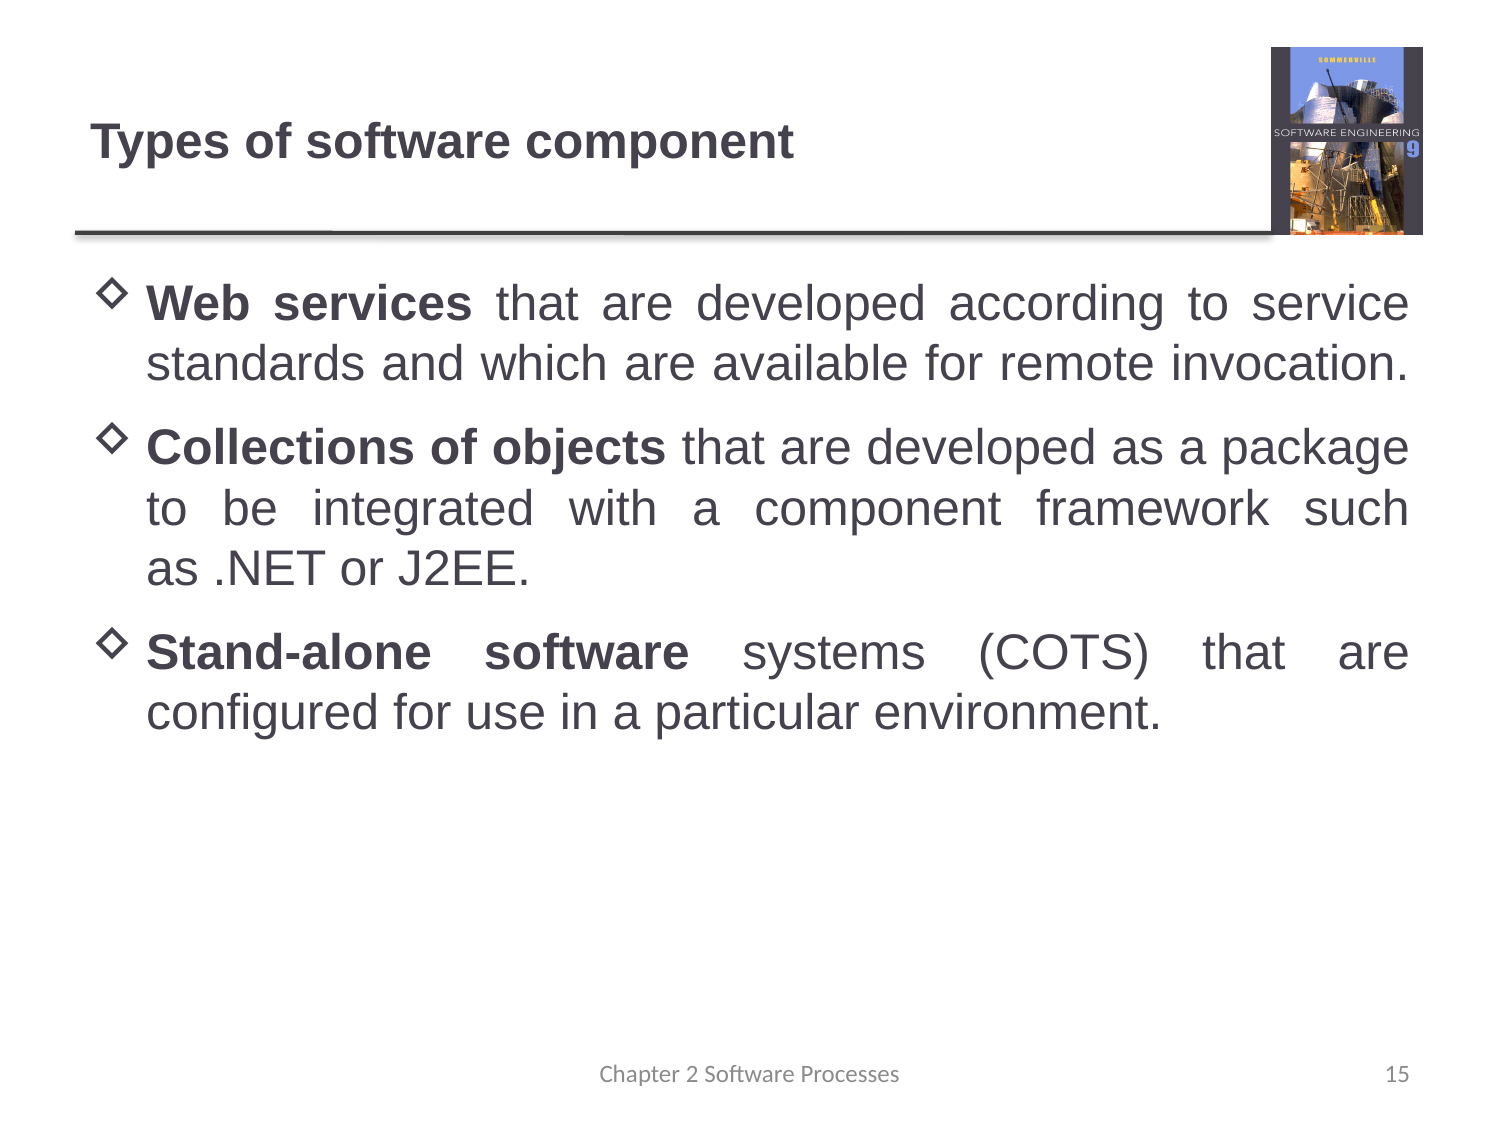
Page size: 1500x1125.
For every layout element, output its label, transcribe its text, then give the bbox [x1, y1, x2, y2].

list Web services that are developed according to service standards and which are available for remote invocation. Collections of objects that are developed as a package to be integrated with a component framework such as .NET or J2EE. Stand-alone software systems (COTS) that are configured for use in a particular environment. [75, 262, 1425, 1005]
picture [1272, 47, 1423, 235]
title Types of software component [74, 44, 1272, 233]
footer Chapter 2 Software Processes [512, 1042, 988, 1103]
slide_number 15 [1074, 1042, 1425, 1103]
